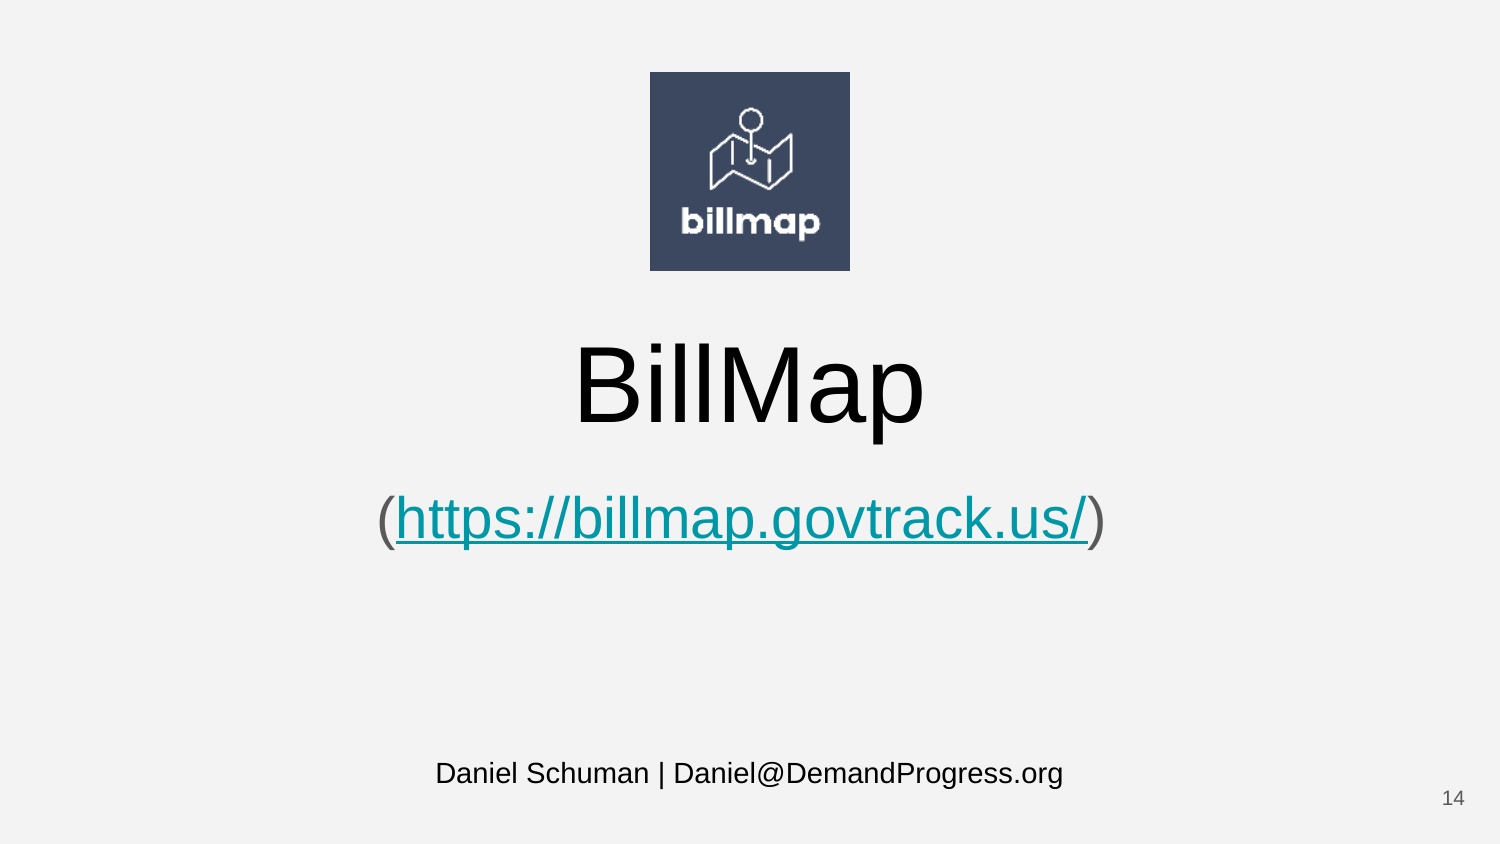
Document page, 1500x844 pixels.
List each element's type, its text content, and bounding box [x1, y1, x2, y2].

title BillMap [51, 122, 1449, 459]
slide_number ‹#› [1389, 764, 1480, 830]
text_box Daniel Schuman | Daniel@DemandProgress.org [401, 739, 1098, 805]
picture [650, 71, 850, 272]
subtitle (https://billmap.govtrack.us/) [51, 464, 1449, 595]
